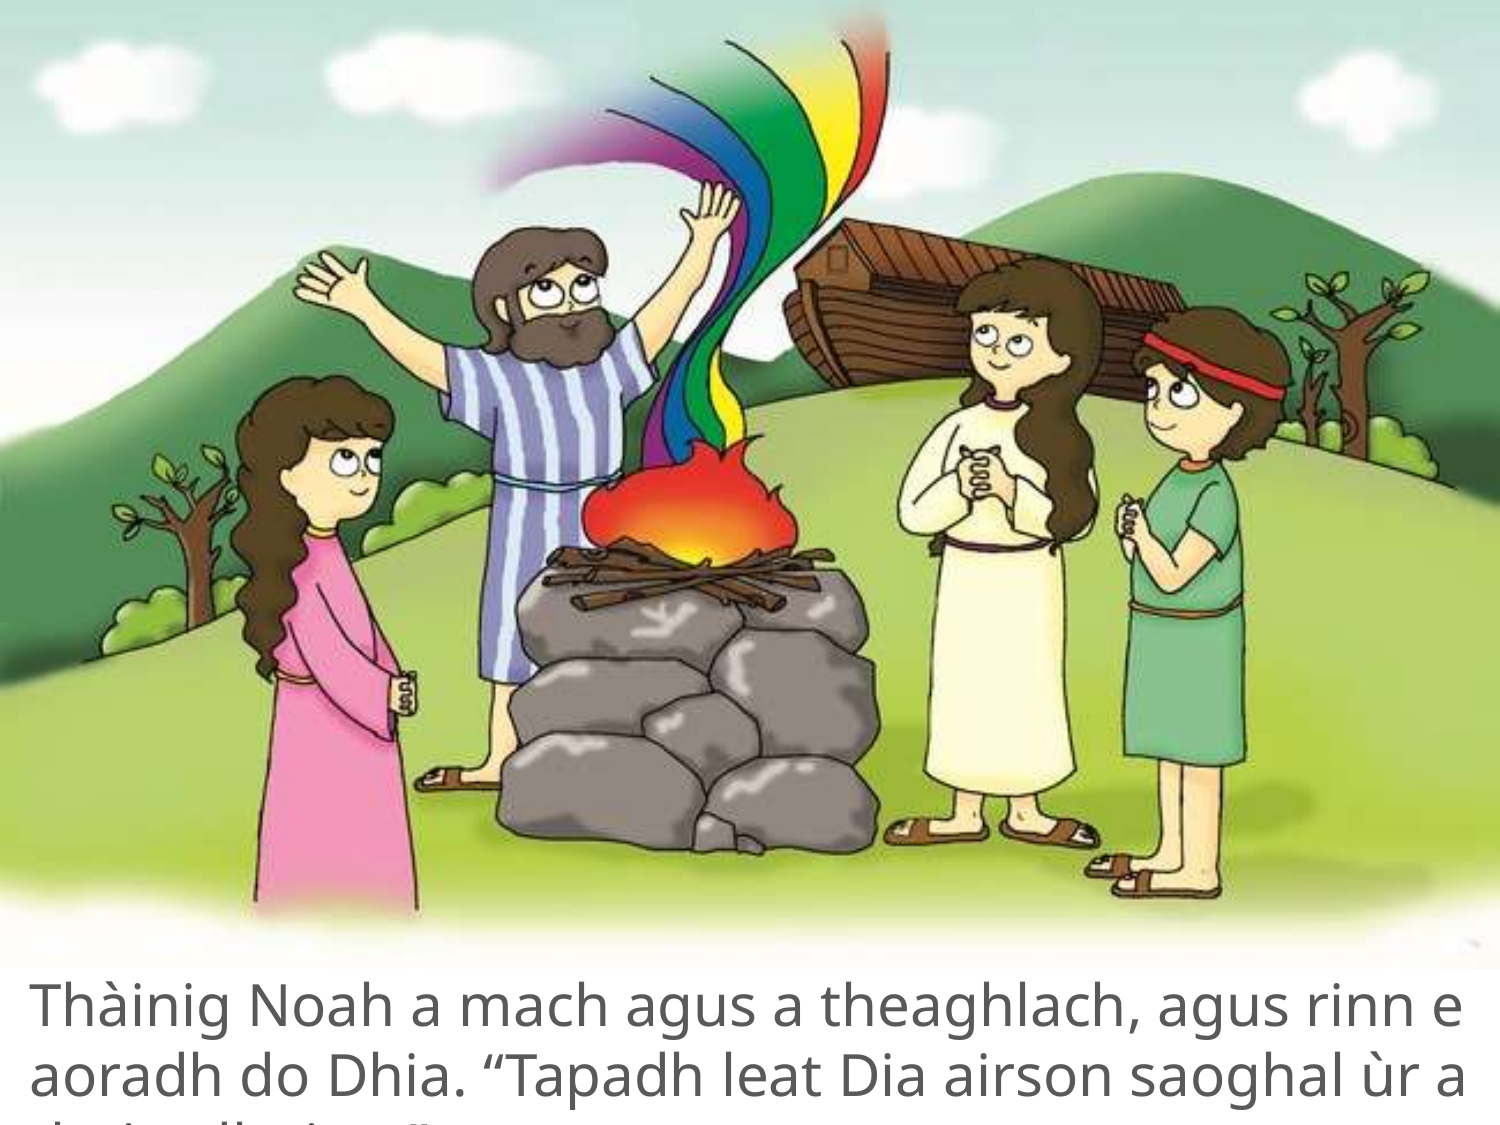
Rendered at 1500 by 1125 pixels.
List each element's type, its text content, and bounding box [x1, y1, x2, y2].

picture [0, 0, 1500, 969]
text_box Thàinig Noah a mach agus a theaghlach, agus rinn e aoradh do Dhia. “Tapadh leat Dia airson saoghal ùr a thoirt dhuinn.” [14, 975, 1500, 1125]
